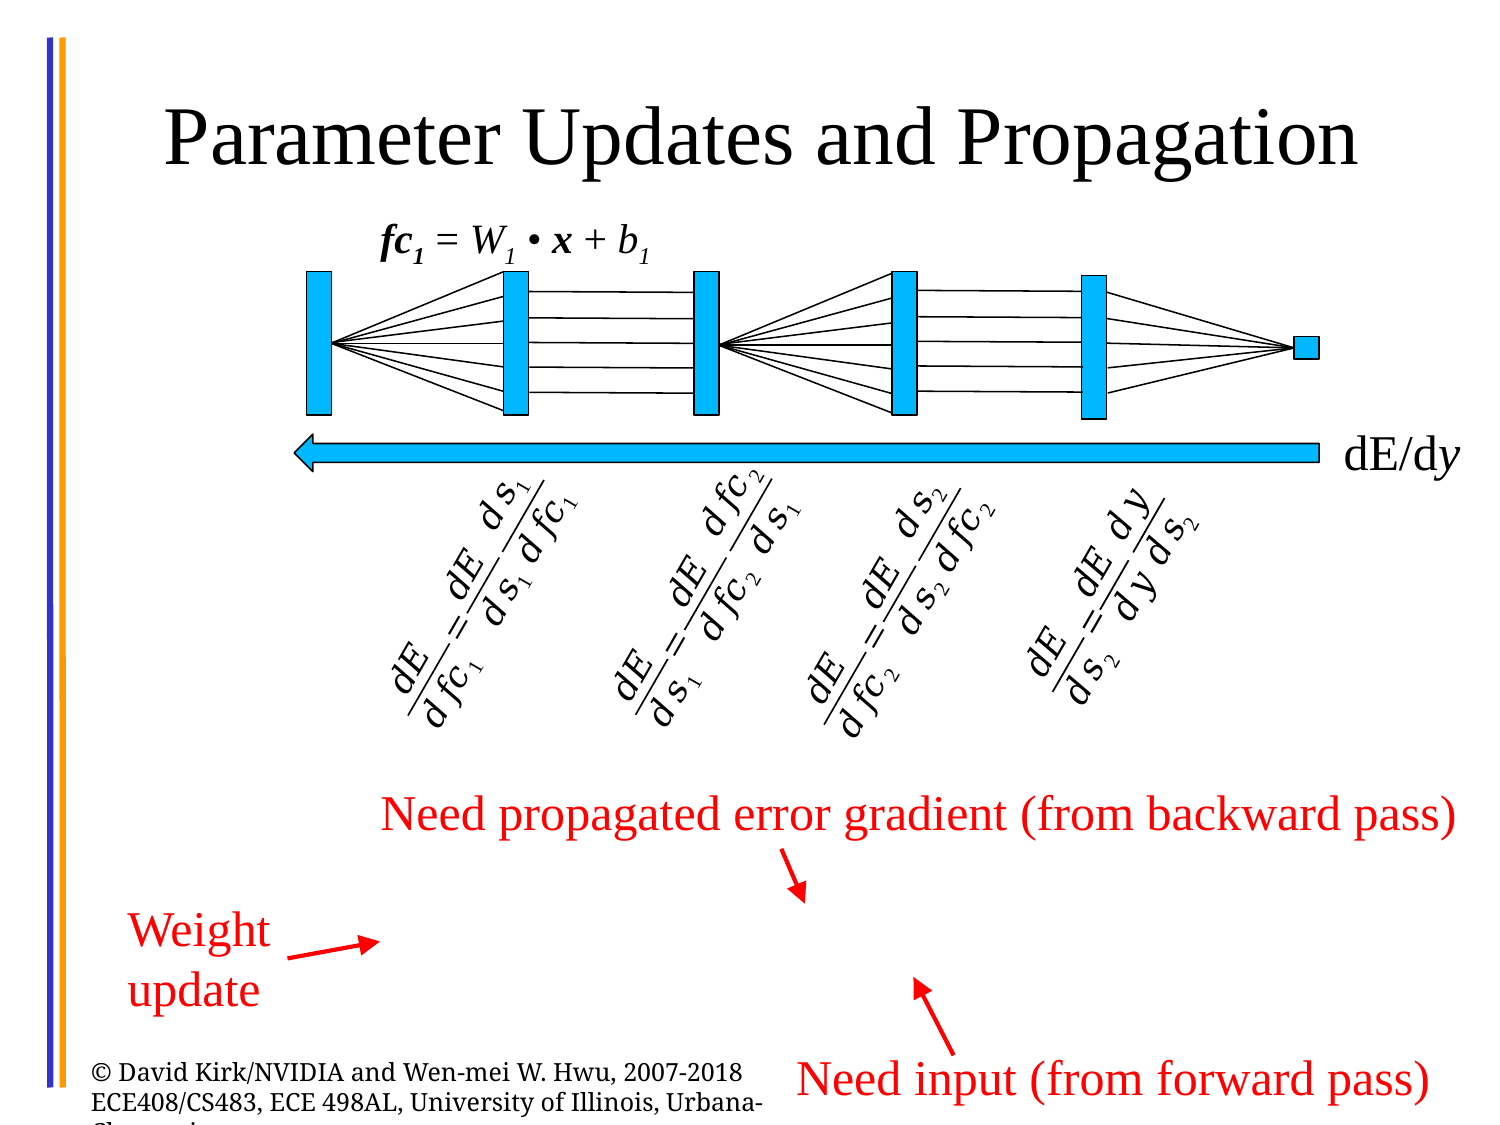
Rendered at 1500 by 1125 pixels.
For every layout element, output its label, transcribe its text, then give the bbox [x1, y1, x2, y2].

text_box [1106, 291, 1295, 347]
text_box [892, 271, 918, 415]
text_box dE/dy [1328, 412, 1500, 488]
text_box fc1 = W1 • x + b1 [365, 204, 700, 277]
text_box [331, 352, 504, 411]
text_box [331, 271, 504, 344]
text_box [781, 848, 806, 904]
text_box [306, 271, 330, 415]
title Parameter Updates and Propagation [112, 37, 1413, 225]
text_box [1081, 275, 1107, 419]
text_box [506, 277, 529, 415]
text_box Need input (from forward pass) [781, 1037, 1487, 1113]
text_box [719, 273, 892, 346]
text_box [694, 271, 720, 415]
text_box Need propagated error gradient (from backward pass) [365, 773, 1500, 848]
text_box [913, 976, 954, 1056]
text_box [1107, 347, 1295, 394]
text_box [287, 941, 381, 959]
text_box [718, 354, 892, 413]
text_box Weight update [112, 888, 295, 1024]
text_box [1299, 336, 1320, 360]
text_box [294, 434, 1320, 472]
